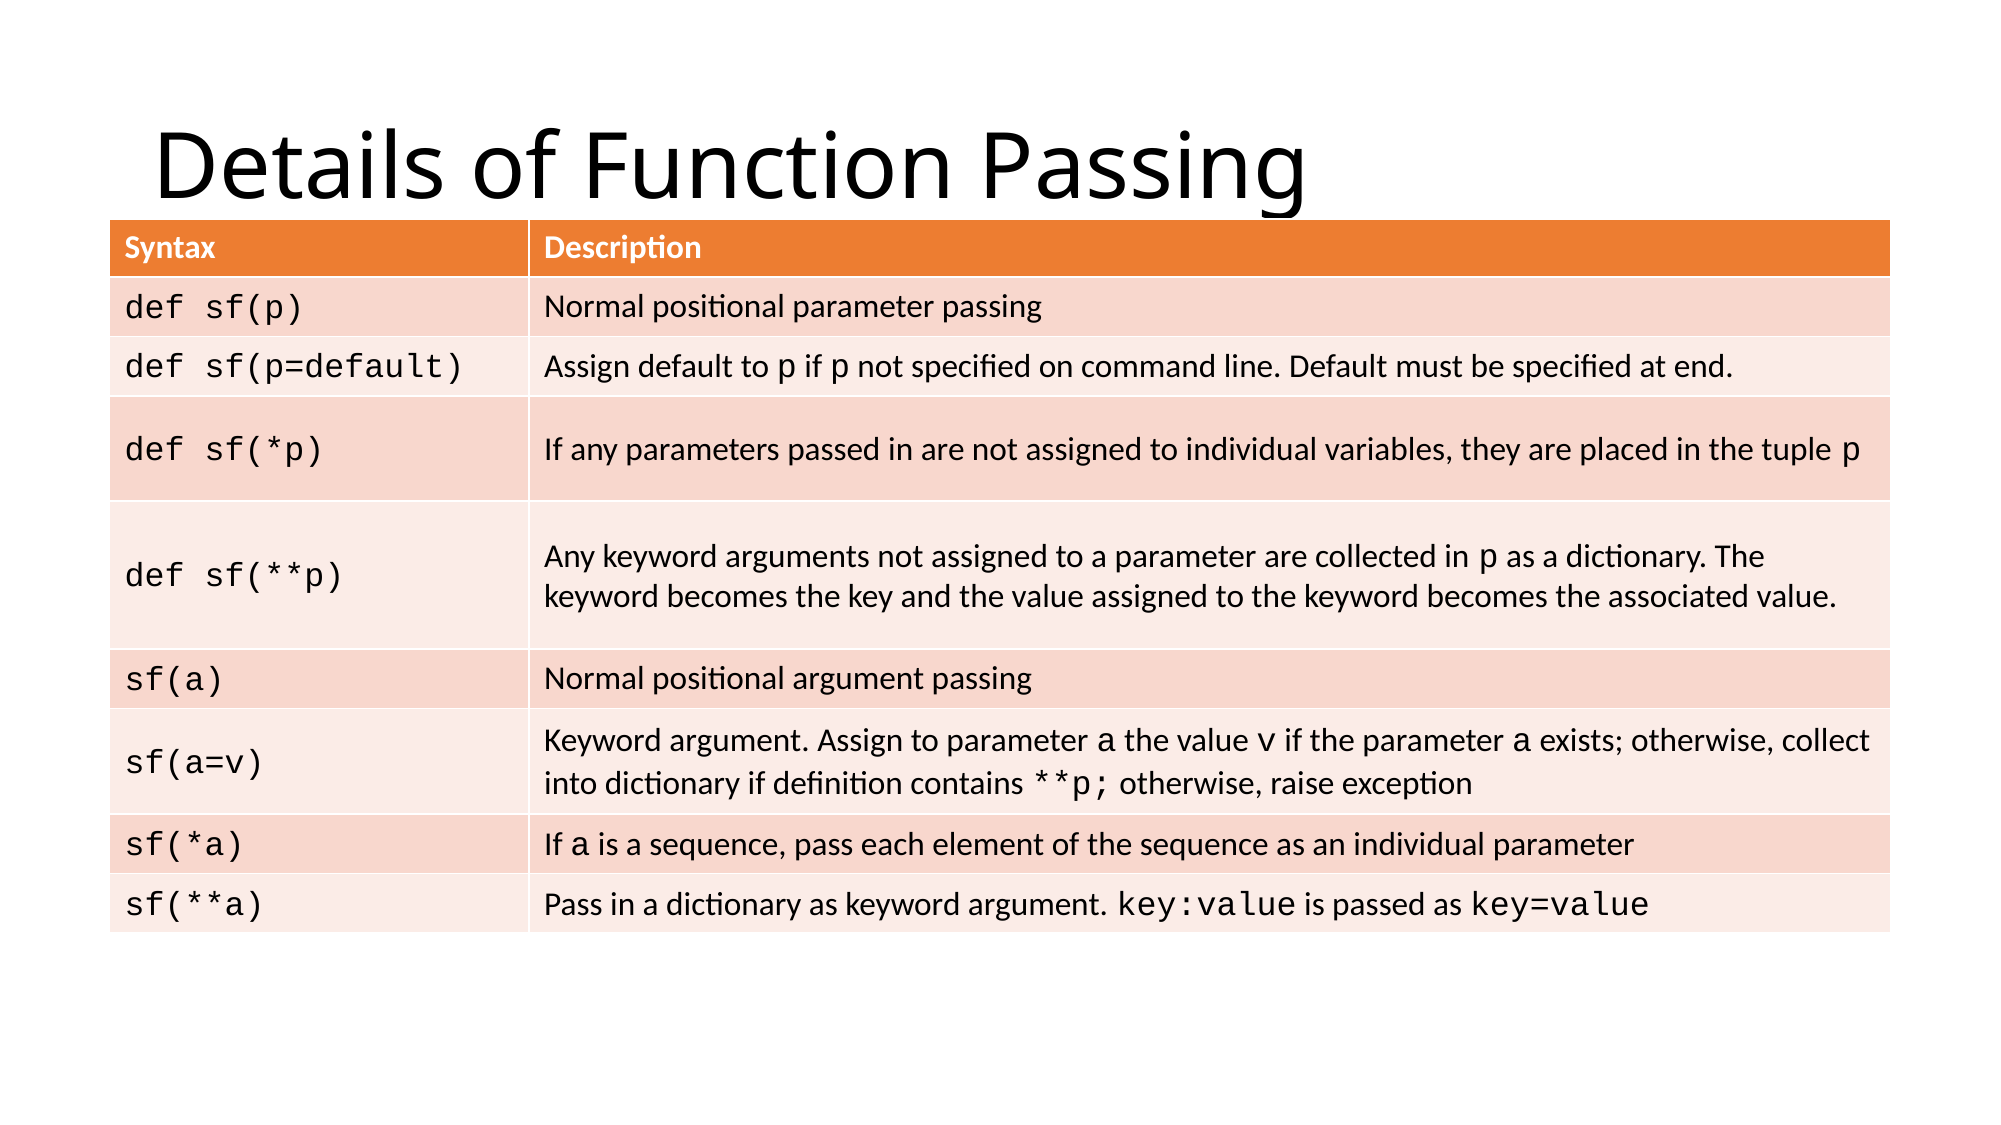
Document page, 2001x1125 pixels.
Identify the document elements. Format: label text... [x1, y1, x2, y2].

table_cell Pass in a dictionary as keyword argument. key:value is passed as key=value [530, 874, 1890, 932]
table_cell def sf(p) [110, 278, 528, 336]
title Details of Function Passing [137, 59, 1863, 218]
table_header Syntax [110, 220, 528, 276]
table_cell sf(*a) [110, 815, 528, 873]
table_cell Keyword argument. Assign to parameter a the value v if the parameter a exists; otherwise, collect into dictionary if definition contains **p; otherwise, raise exception [530, 709, 1890, 813]
table_cell Normal positional parameter passing [530, 278, 1890, 336]
table_header Description [530, 220, 1890, 276]
table_cell def sf(*p) [110, 397, 528, 500]
table_cell If any parameters passed in are not assigned to individual variables, they are placed in the tuple p [530, 397, 1890, 500]
table_cell def sf(**p) [110, 502, 528, 648]
table_cell Assign default to p if p not specified on command line. Default must be specified at end. [530, 337, 1890, 395]
table_cell sf(a=v) [110, 709, 528, 813]
table_cell sf(**a) [110, 874, 528, 932]
table_cell sf(a) [110, 650, 528, 708]
table_cell Normal positional argument passing [530, 650, 1890, 708]
table_cell Any keyword arguments not assigned to a parameter are collected in p as a dictionary. The keyword becomes the key and the value assigned to the keyword becomes the associated value. [530, 502, 1890, 648]
table_cell def sf(p=default) [110, 337, 528, 395]
table_cell If a is a sequence, pass each element of the sequence as an individual parameter [530, 815, 1890, 873]
